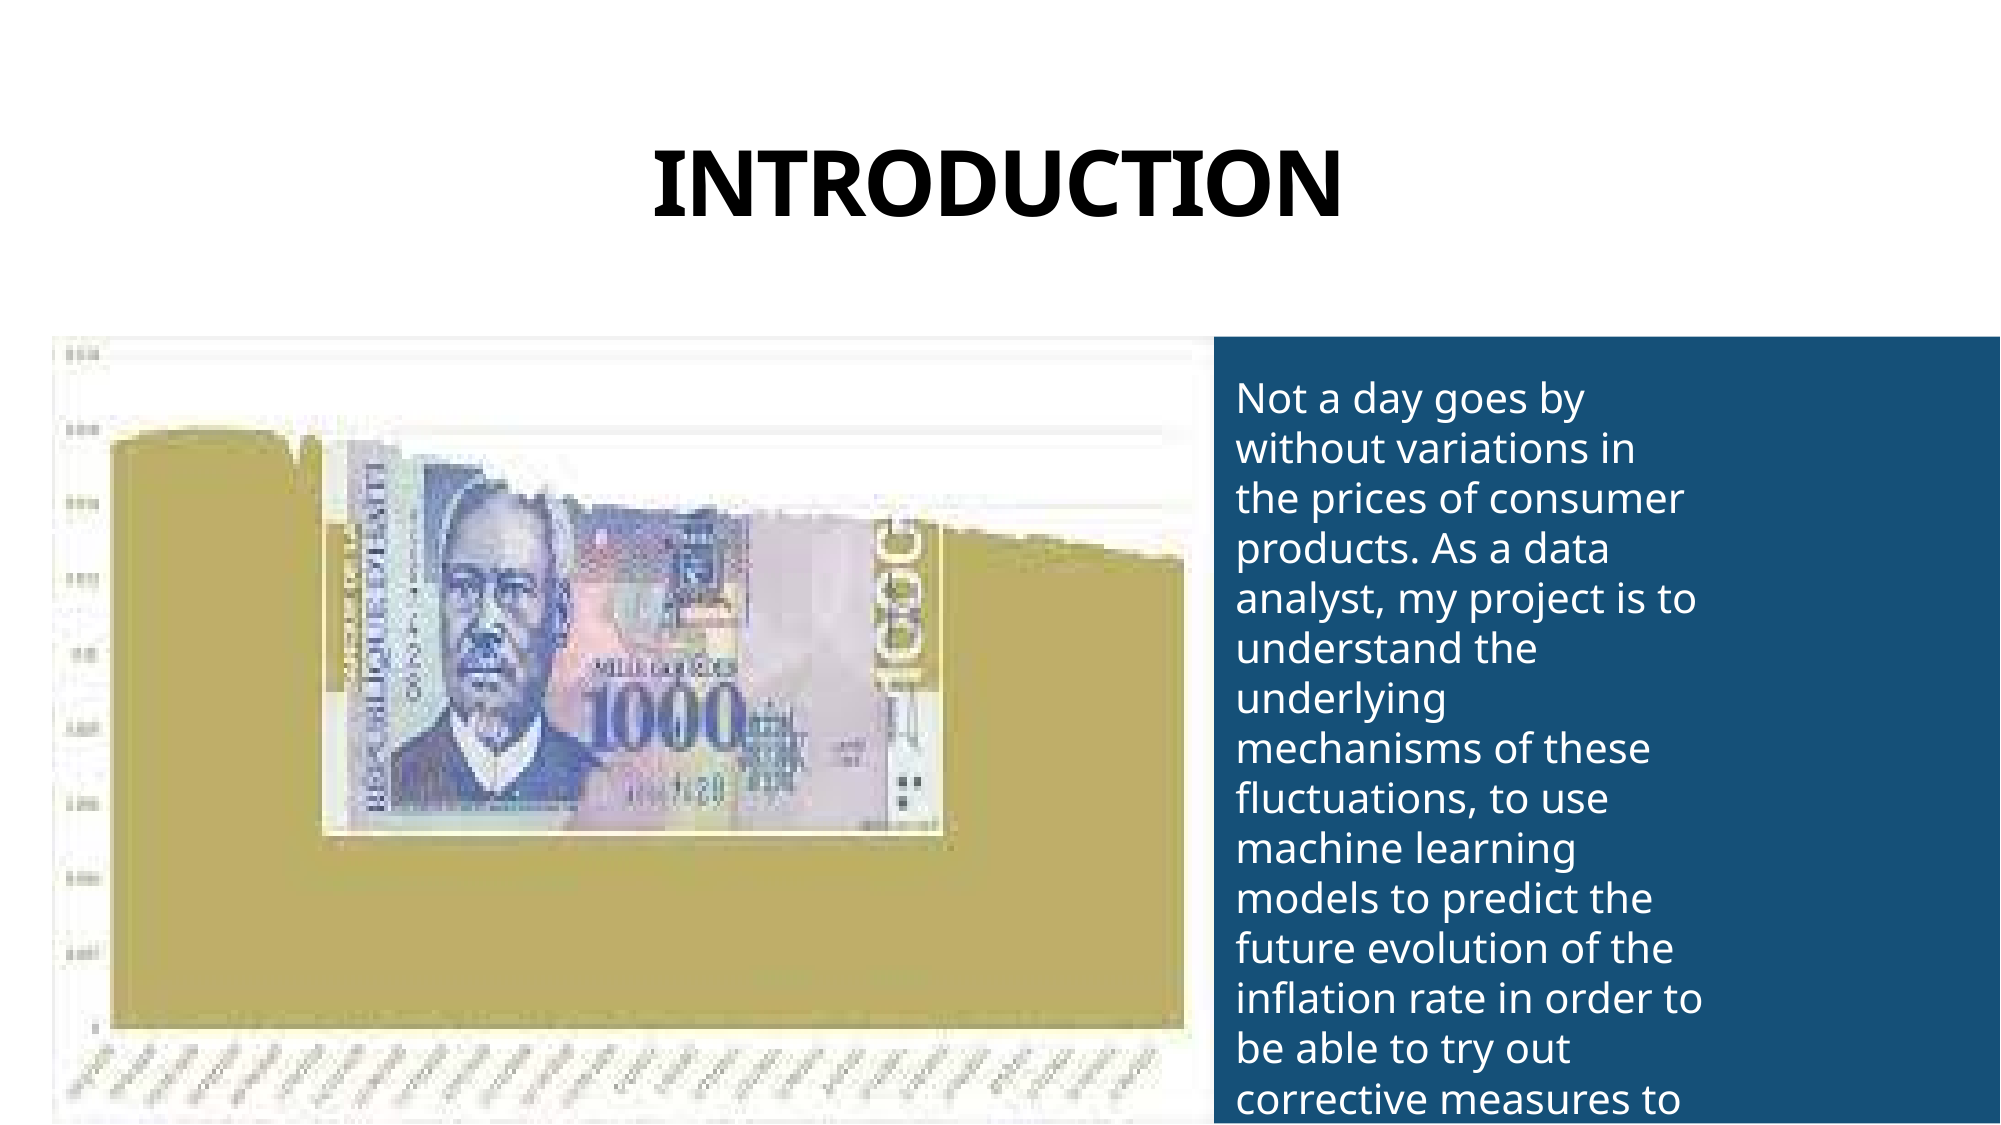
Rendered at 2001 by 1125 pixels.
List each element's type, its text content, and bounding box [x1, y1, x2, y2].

picture [52, 336, 1214, 1124]
title INTRODUCTION [472, 61, 1528, 244]
list Not a day goes by without variations in the prices of consumer products. As a data analyst, my project is to understand the underlying mechanisms of these fluctuations, to use machine learning models to predict the future evolution of the inflation rate in order to be able to try out corrective measures to stabilize prices. [1214, 336, 2000, 1124]
